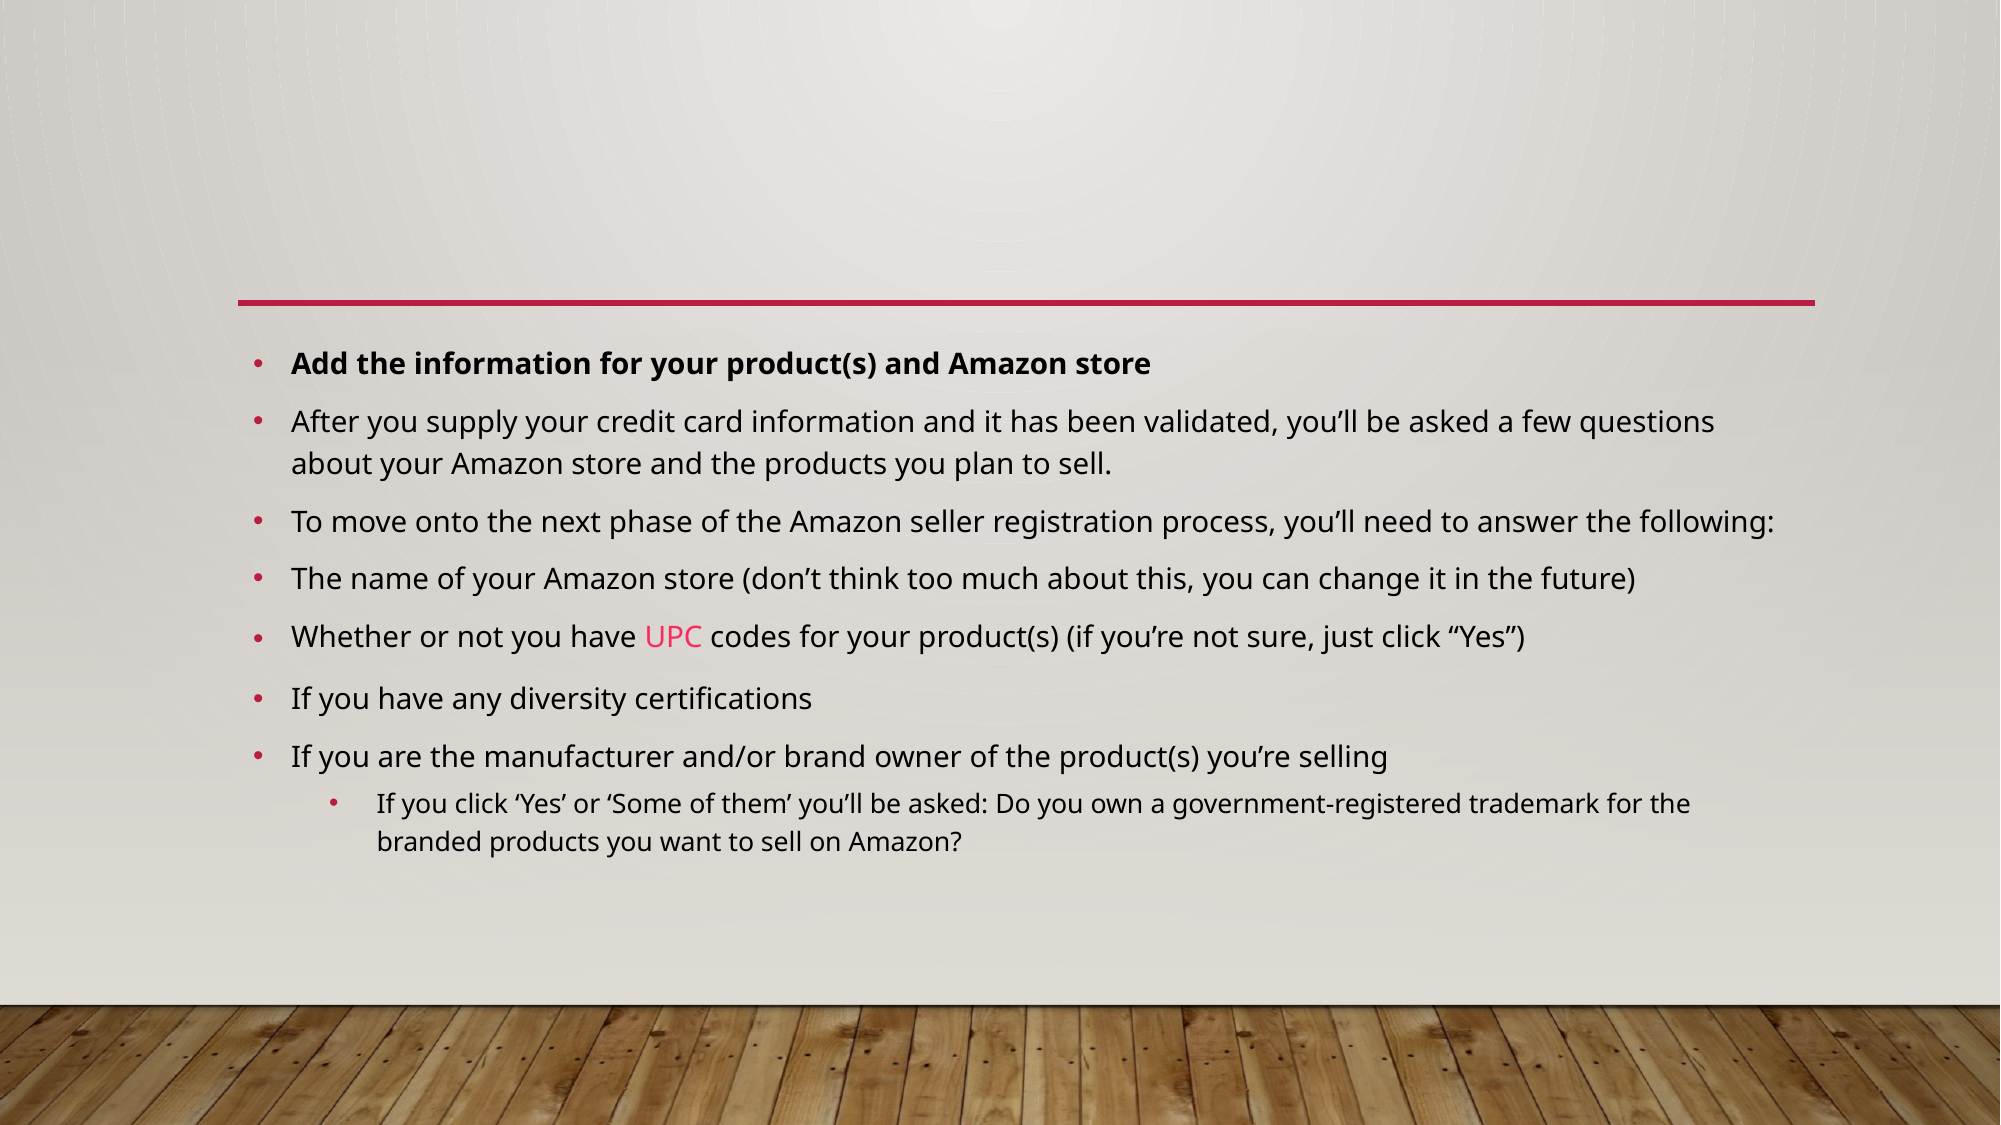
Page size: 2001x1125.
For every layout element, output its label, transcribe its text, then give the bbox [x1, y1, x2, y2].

list Add the information for your product(s) and Amazon store After you supply your credit card information and it has been validated, you’ll be asked a few questions about your Amazon store and the products you plan to sell. To move onto the next phase of the Amazon seller registration process, you’ll need to answer the following: The name of your Amazon store (don’t think too much about this, you can change it in the future) Whether or not you have UPC codes for your product(s) (if you’re not sure, just click “Yes”) If you have any diversity certifications If you are the manufacturer and/or brand owner of the product(s) you’re selling If you click ‘Yes’ or ‘Some of them’ you’ll be asked: Do you own a government-registered trademark for the branded products you want to sell on Amazon? [238, 330, 1814, 897]
picture [0, 1005, 2000, 1125]
